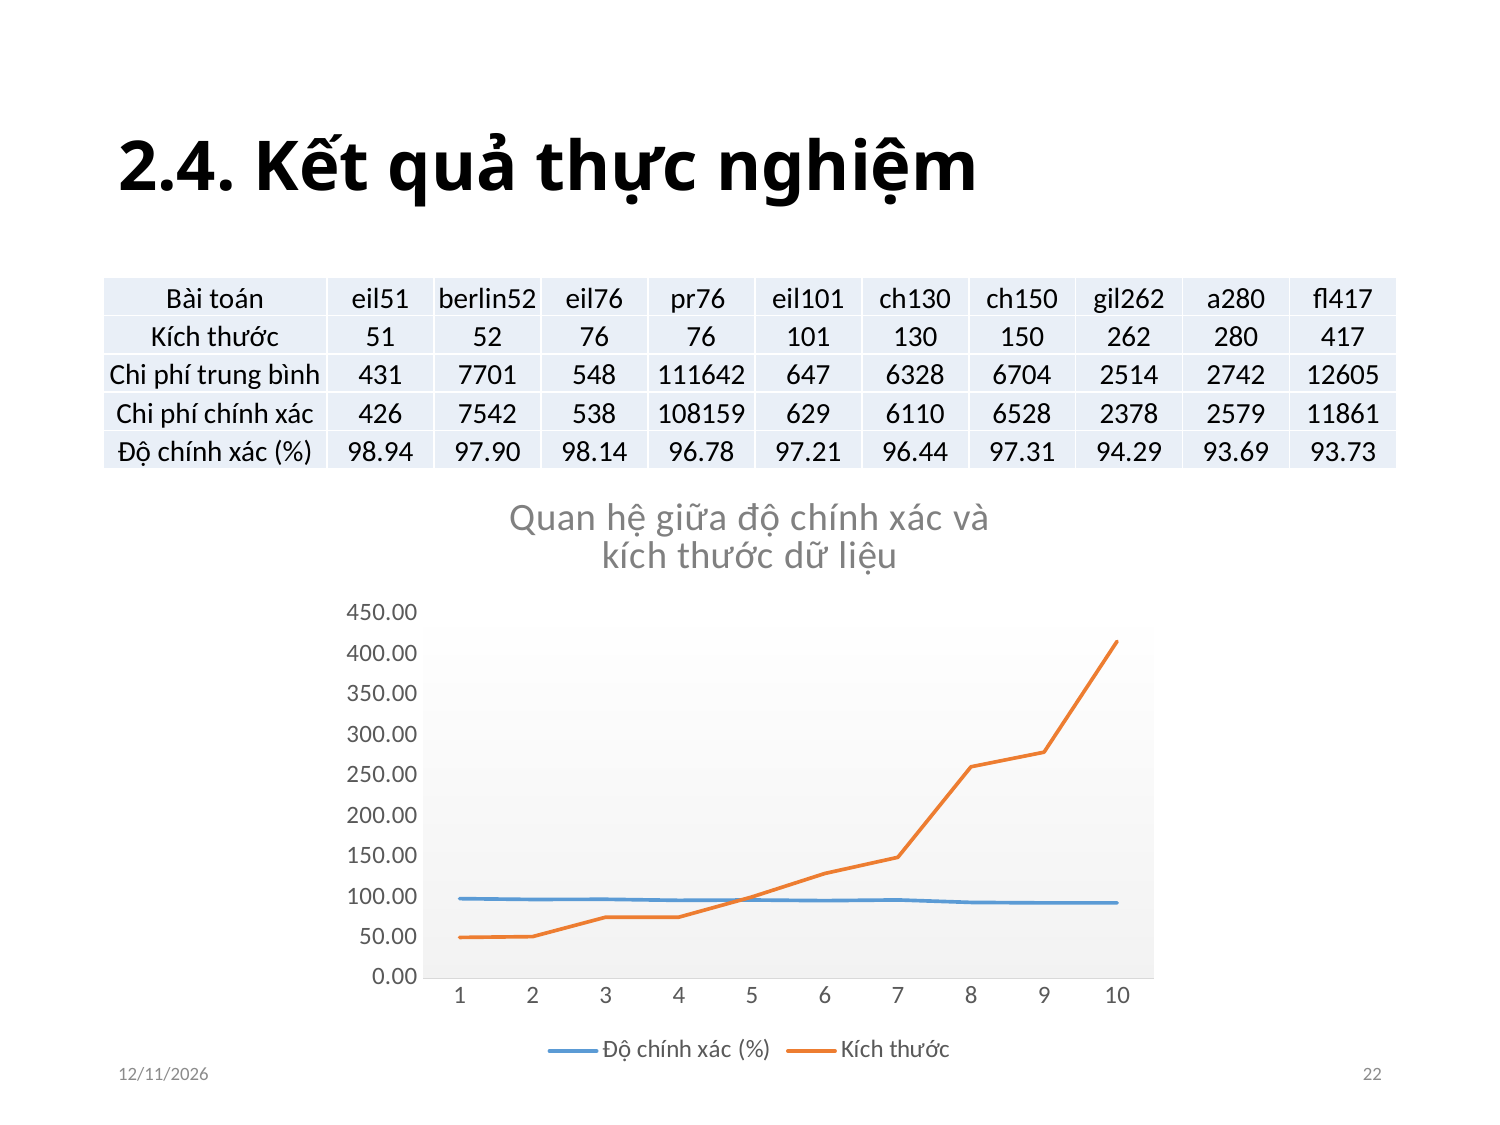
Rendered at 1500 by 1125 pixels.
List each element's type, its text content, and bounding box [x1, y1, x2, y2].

table_cell 431 [328, 355, 433, 391]
table_header Bài toán [104, 278, 326, 315]
table_cell Kích thước [104, 316, 326, 353]
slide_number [103, 1042, 441, 1103]
table_cell 93.69 [1183, 431, 1289, 468]
table_cell 97.21 [756, 431, 861, 468]
table_cell 108159 [649, 393, 754, 430]
table_cell 150 [970, 316, 1075, 353]
table_cell 6110 [863, 393, 968, 430]
chart [329, 468, 1171, 1070]
table_cell 76 [649, 316, 754, 353]
table_cell 93.73 [1290, 431, 1396, 468]
table_cell 98.14 [542, 431, 647, 468]
table_cell 538 [542, 393, 647, 430]
table_cell 130 [863, 316, 968, 353]
table_header pr76 [649, 278, 754, 315]
table_header eil51 [328, 278, 433, 315]
table_cell 280 [1183, 316, 1289, 353]
table_header eil76 [542, 278, 647, 315]
table_header berlin52 [435, 278, 540, 315]
table_header ch150 [970, 278, 1075, 315]
table_cell 94.29 [1076, 431, 1182, 468]
table_header fl417 [1290, 278, 1396, 315]
table_cell 97.90 [435, 431, 540, 468]
table_cell 629 [756, 393, 861, 430]
table_cell Chi phí chính xác [104, 393, 326, 430]
table_cell 12605 [1290, 355, 1396, 391]
table_cell 52 [435, 316, 540, 353]
table_cell 101 [756, 316, 861, 353]
table_cell 426 [328, 393, 433, 430]
table_cell 7701 [435, 355, 540, 391]
table_cell 2742 [1183, 355, 1289, 391]
table_header ch130 [863, 278, 968, 315]
table_cell 2579 [1183, 393, 1289, 430]
table_cell 76 [542, 316, 647, 353]
table_cell 548 [542, 355, 647, 391]
table_cell 2514 [1076, 355, 1182, 391]
slide_number 22 [1059, 1042, 1397, 1103]
table_cell 2378 [1076, 393, 1182, 430]
table_cell 6528 [970, 393, 1075, 430]
table_cell 11861 [1290, 393, 1396, 430]
table_header a280 [1183, 278, 1289, 315]
table_cell 647 [756, 355, 861, 391]
table_cell 96.44 [863, 431, 968, 468]
table_cell 7542 [435, 393, 540, 430]
table_cell 262 [1076, 316, 1182, 353]
table_header gil262 [1076, 278, 1182, 315]
title 2.4. Kết quả thực nghiệm [103, 59, 1397, 276]
table_cell 6704 [970, 355, 1075, 391]
table_cell Chi phí trung bình [104, 355, 326, 391]
table_cell 98.94 [328, 431, 433, 468]
table_cell Độ chính xác (%) [104, 431, 326, 468]
table_cell 97.31 [970, 431, 1075, 468]
table_cell 96.78 [649, 431, 754, 468]
table_cell 6328 [863, 355, 968, 391]
table_header eil101 [756, 278, 861, 315]
table_cell 51 [328, 316, 433, 353]
table_cell 111642 [649, 355, 754, 391]
table_cell 417 [1290, 316, 1396, 353]
